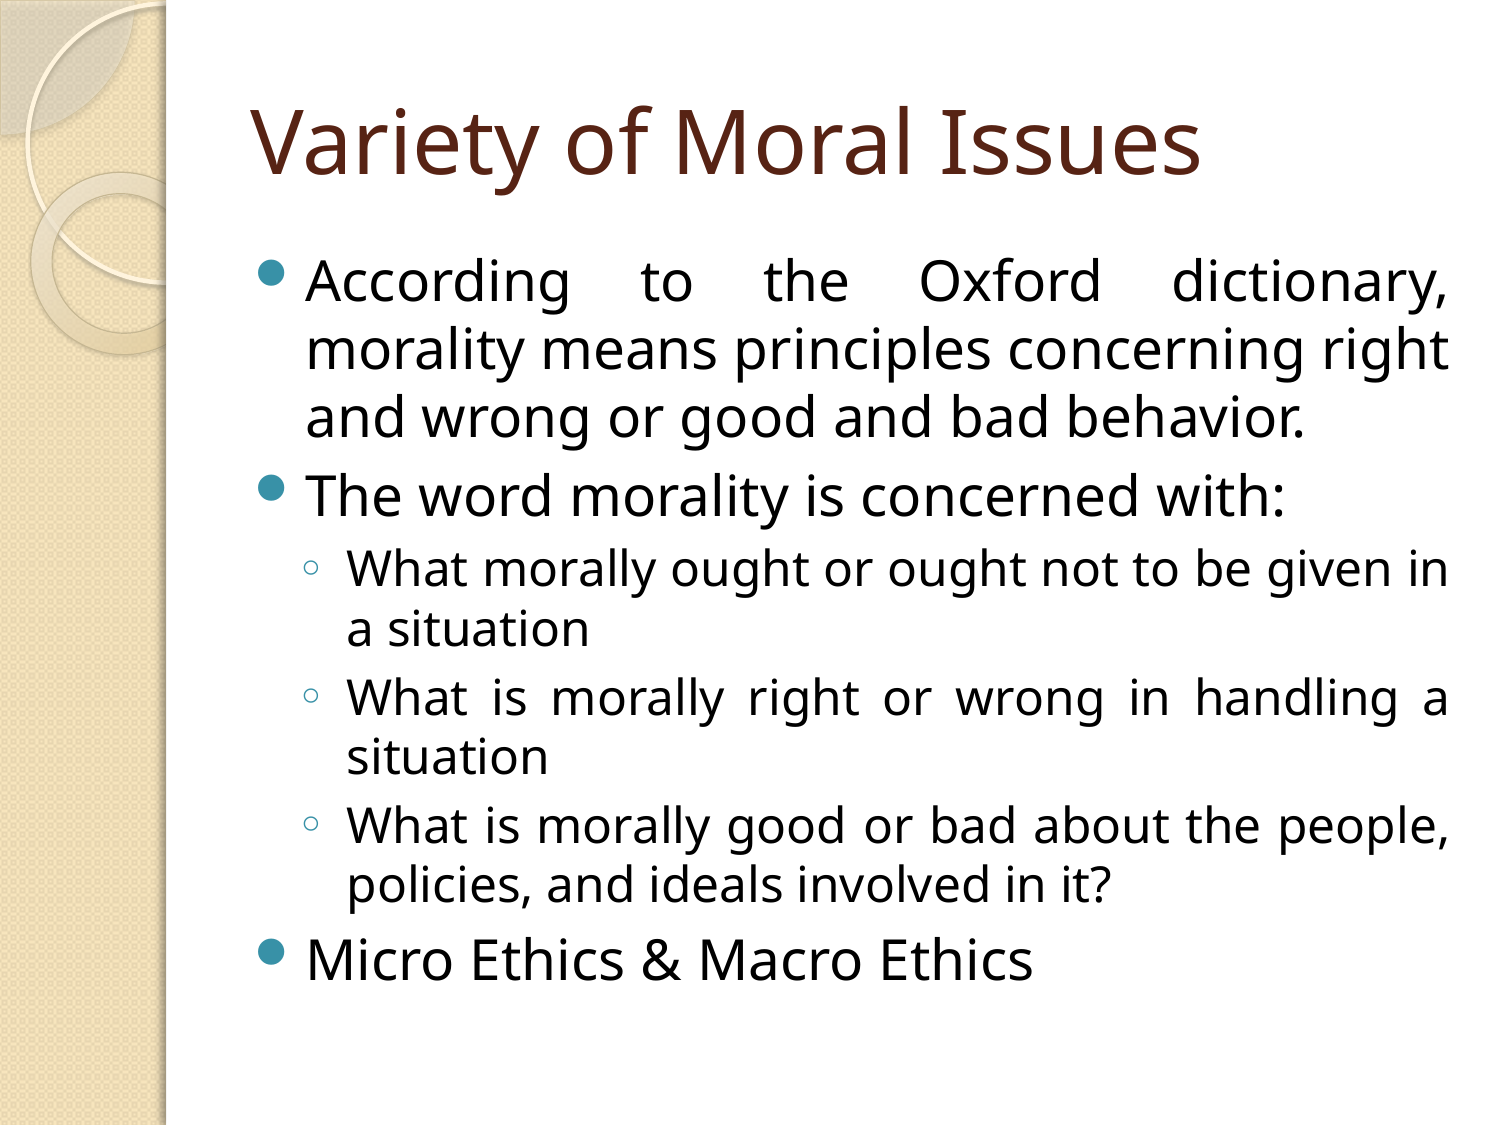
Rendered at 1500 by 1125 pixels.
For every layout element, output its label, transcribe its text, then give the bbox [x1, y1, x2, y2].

title Variety of Moral Issues [235, 45, 1466, 233]
list According to the Oxford dictionary, morality means principles concerning right and wrong or good and bad behavior. The word morality is concerned with: What morally ought or ought not to be given in a situation What is morally right or wrong in handling a situation What is morally good or bad about the people, policies, and ideals involved in it? Micro Ethics & Macro Ethics [235, 237, 1466, 1025]
